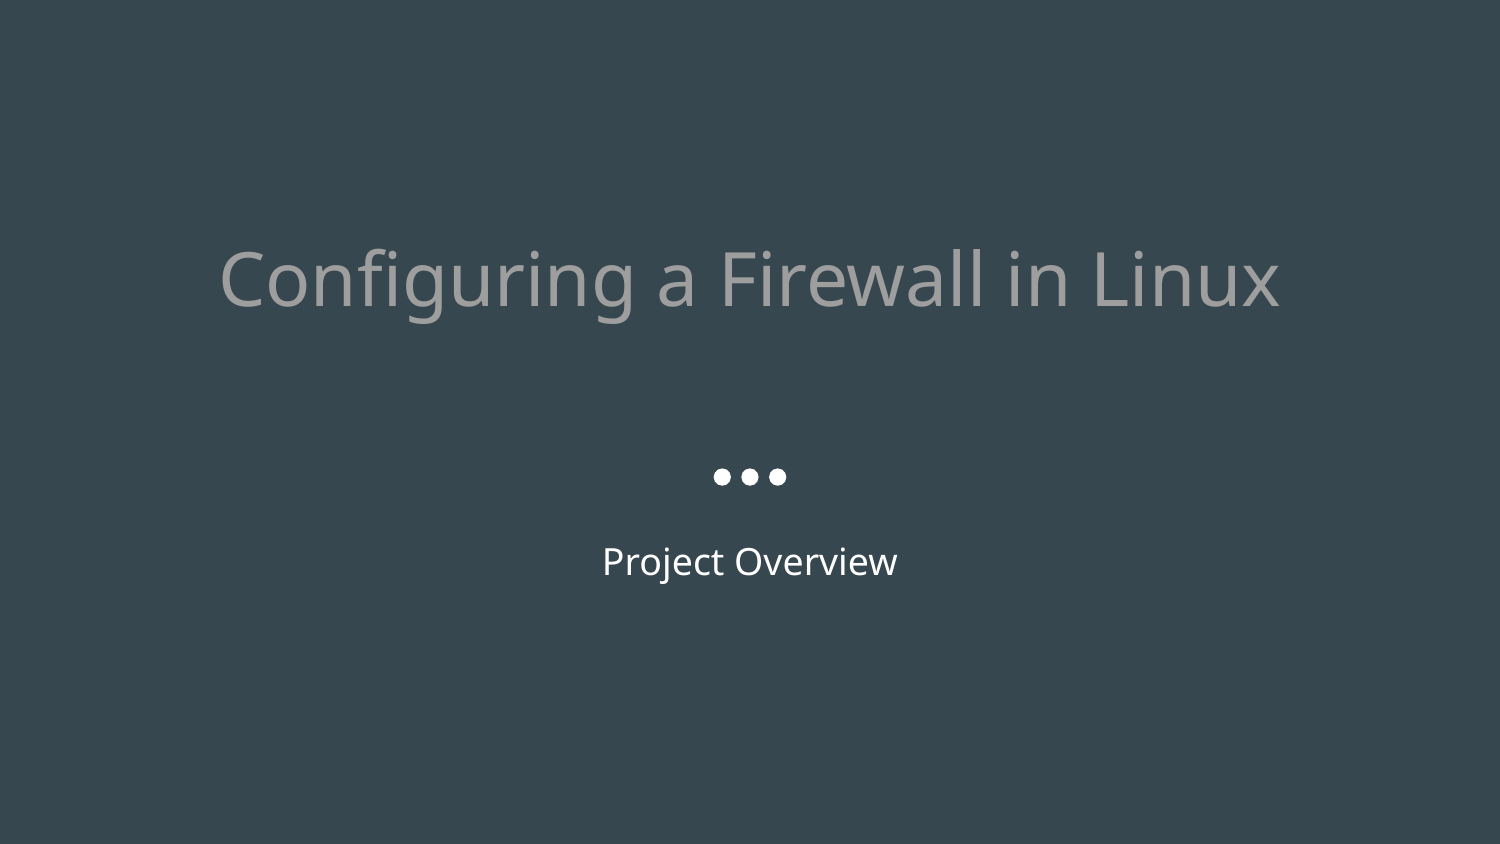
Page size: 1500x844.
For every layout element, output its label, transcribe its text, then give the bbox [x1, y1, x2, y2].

subtitle Project Overview [110, 520, 1390, 651]
title Configuring a Firewall in Linux [110, 162, 1390, 447]
